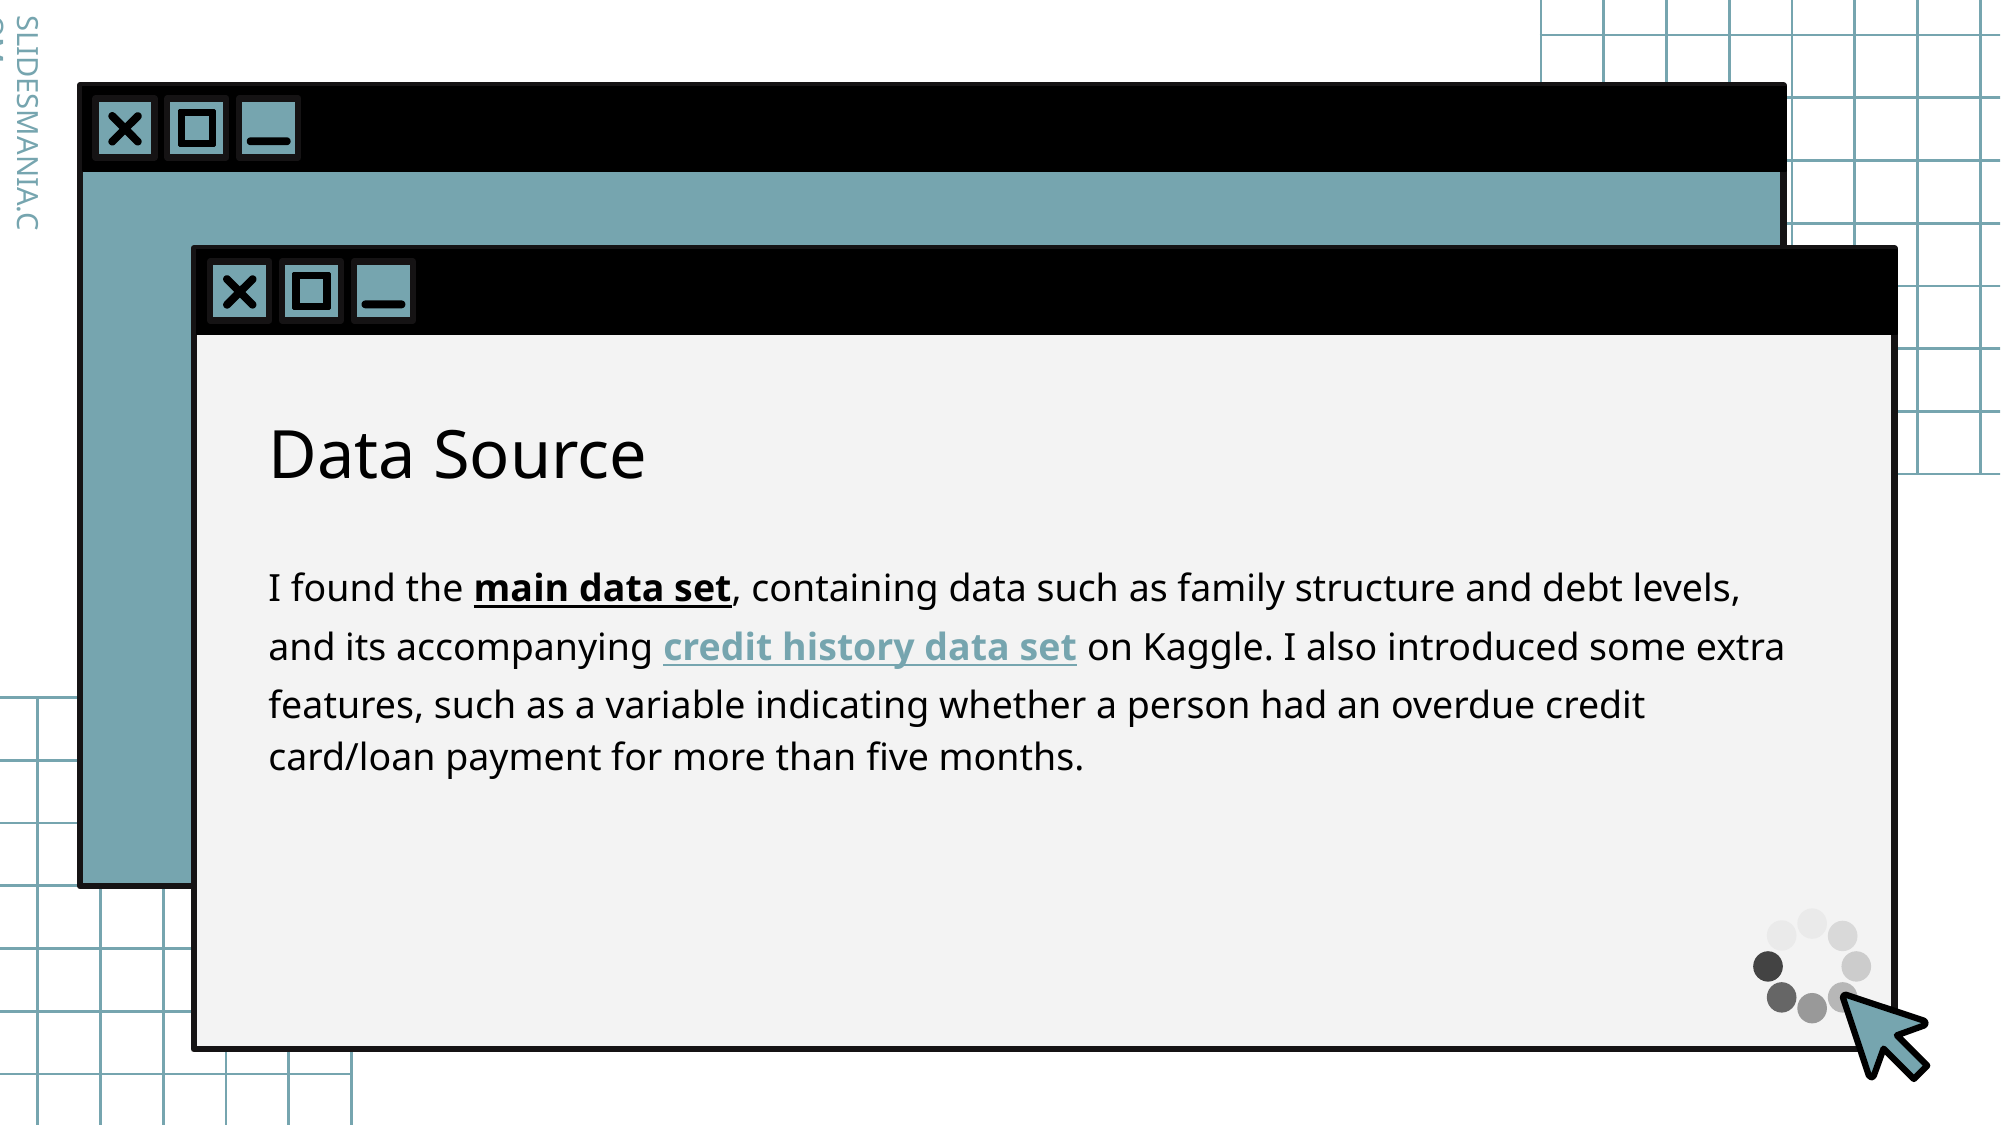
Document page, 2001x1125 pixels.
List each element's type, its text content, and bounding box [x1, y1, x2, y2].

list I found the main data set, containing data such as family structure and debt levels, and its accompanying credit history data set on Kaggle. I also introduced some extra features, such as a variable indicating whether a person had an overdue credit card/loan payment for more than five months. [248, 536, 1838, 1000]
title Data Source [248, 392, 1838, 514]
